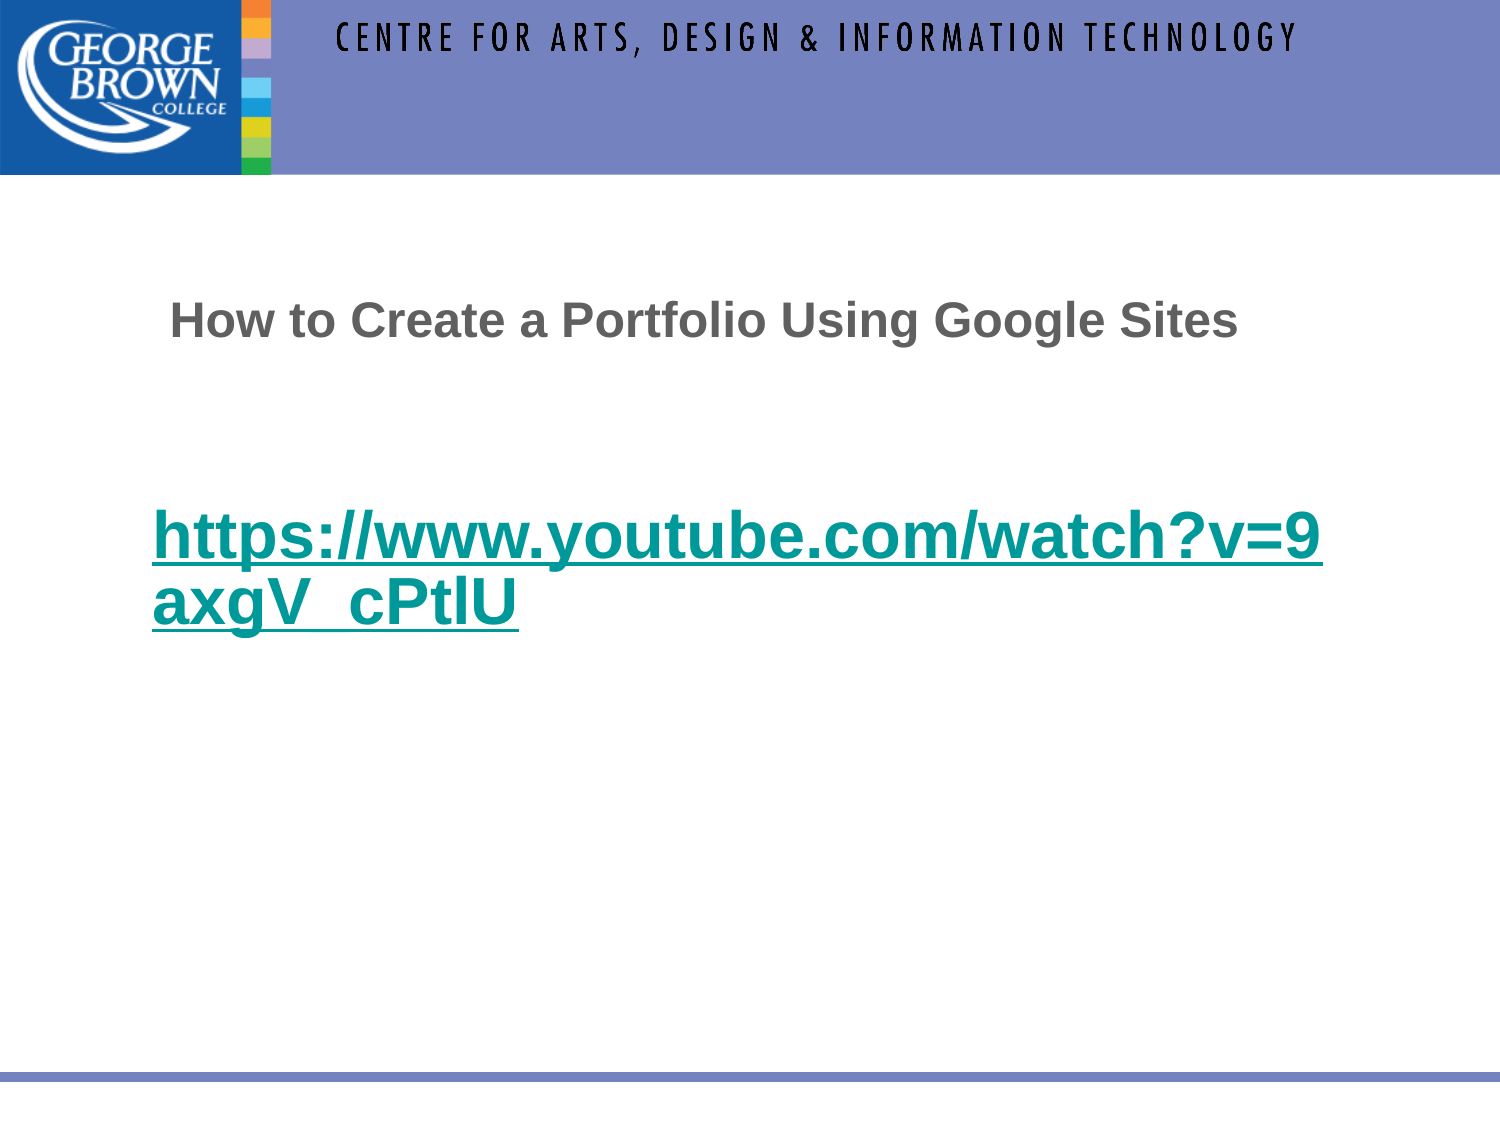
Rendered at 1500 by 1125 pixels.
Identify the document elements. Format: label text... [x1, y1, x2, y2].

text_box How to Create a Portfolio Using Google Sites [154, 280, 1380, 416]
subtitle https://www.youtube.com/watch?v=9axgV_cPtlU [137, 370, 1363, 683]
picture [335, 18, 1309, 59]
